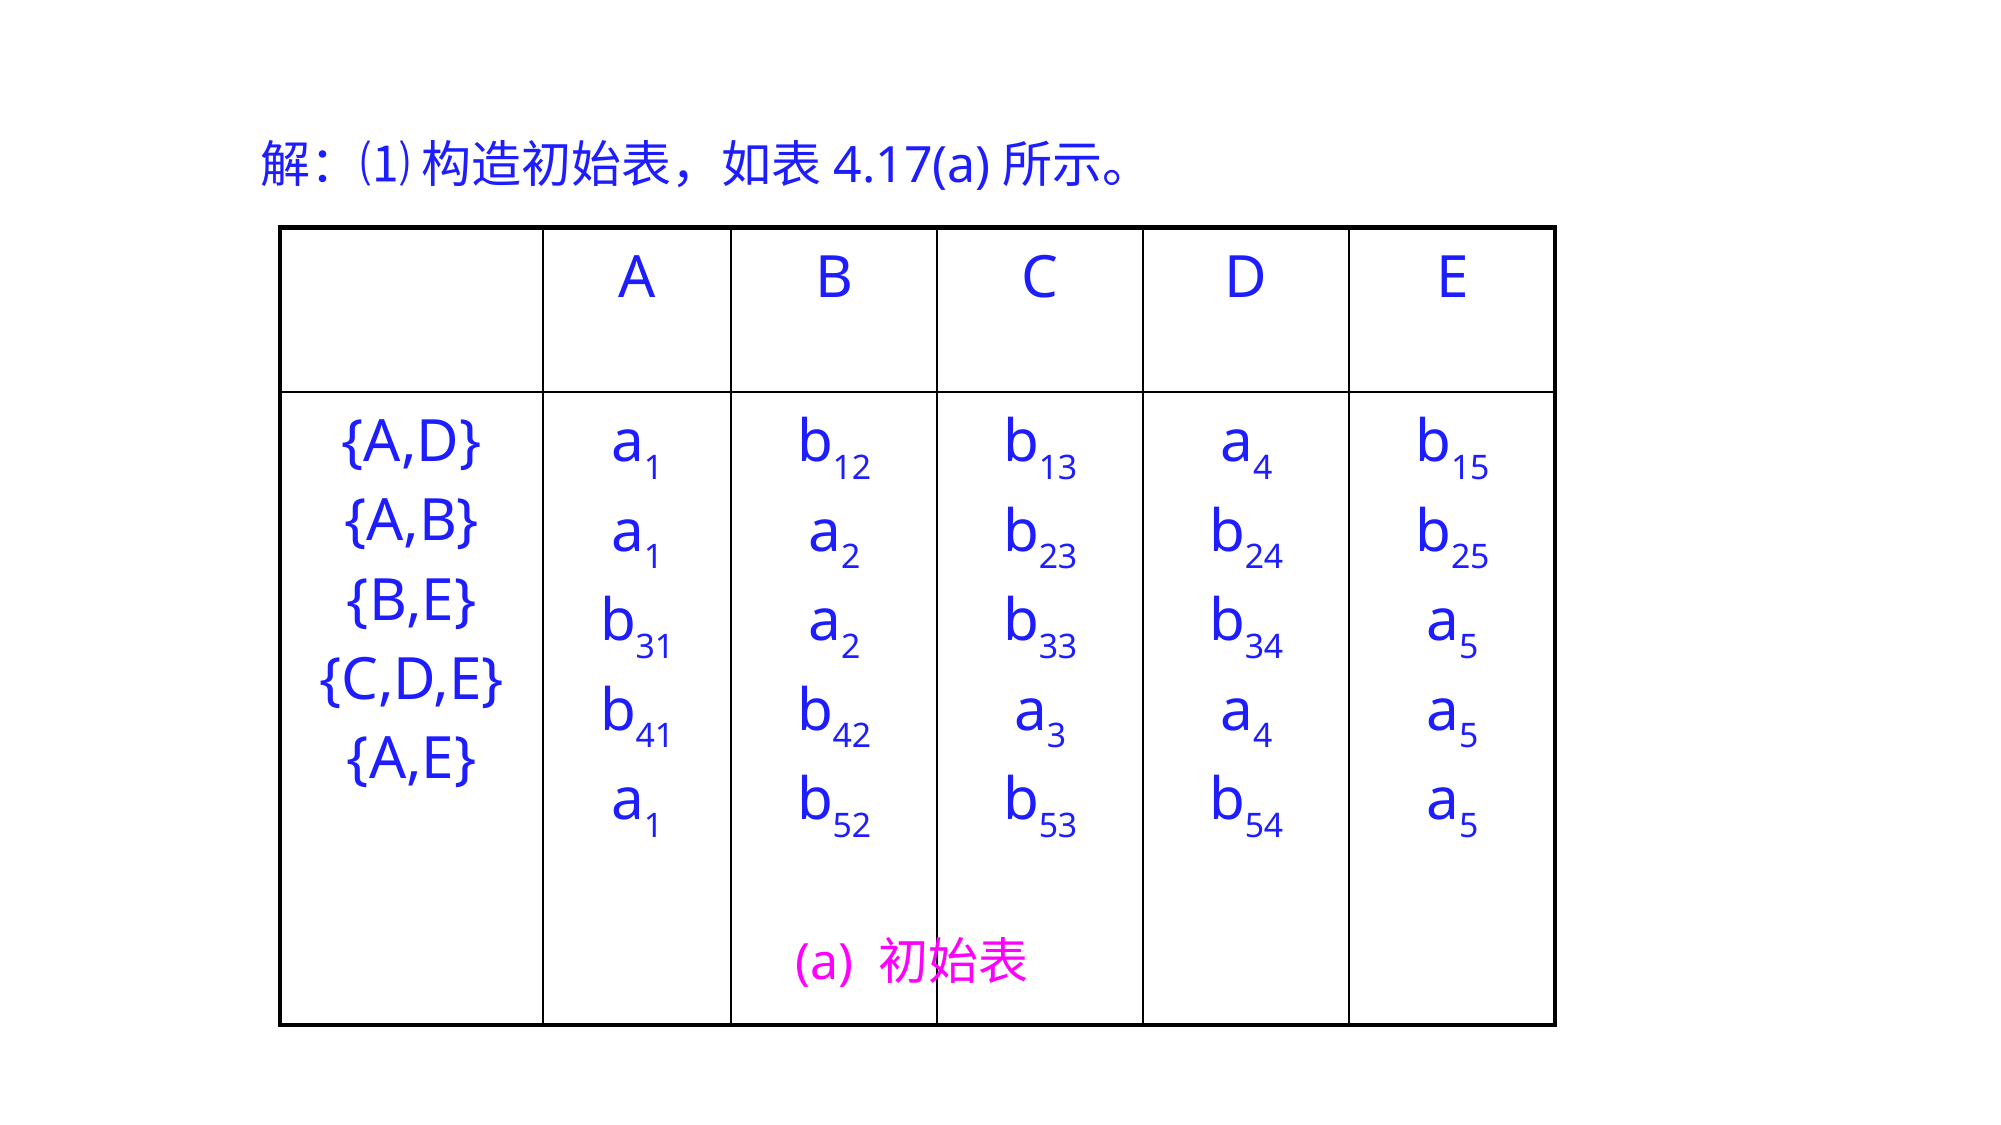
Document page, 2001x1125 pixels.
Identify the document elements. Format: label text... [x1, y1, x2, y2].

table_cell b13 b23 b33 a3 b53 [938, 393, 1142, 1023]
text_box 解：⑴ 构造初始表，如表4.17(a)所示。 [245, 125, 1179, 201]
table_header D [1144, 230, 1348, 391]
table_cell b12 a2 a2 b42 b52 [732, 393, 936, 1023]
text_box (a) 初始表 [781, 922, 1055, 997]
table_cell b15 b25 a5 a5 a5 [1350, 393, 1553, 1023]
table_header E [1350, 230, 1553, 391]
table_header [282, 230, 542, 391]
table_cell a4 b24 b34 a4 b54 [1144, 393, 1348, 1023]
table_header B [732, 230, 936, 391]
table_cell a1 a1 b31 b41 a1 [544, 393, 730, 1023]
table_cell {A,D} {A,B} {B,E} {C,D,E} {A,E} [282, 393, 542, 1023]
table_header A [544, 230, 730, 391]
table_header C [938, 230, 1142, 391]
